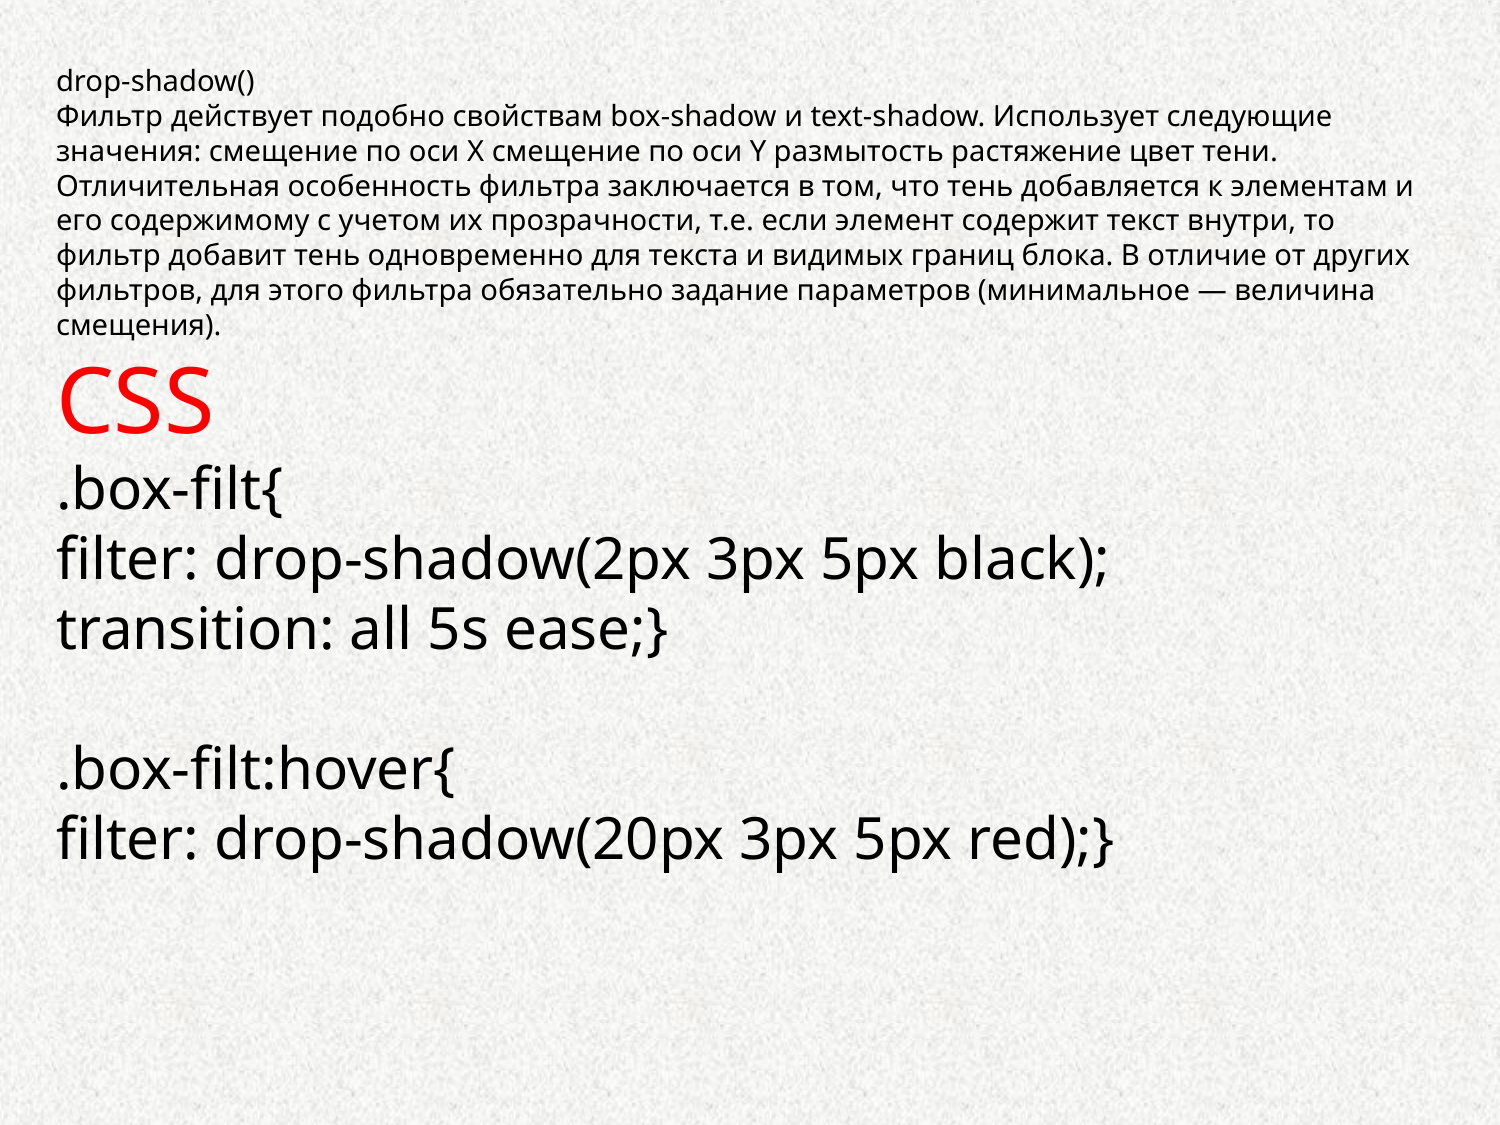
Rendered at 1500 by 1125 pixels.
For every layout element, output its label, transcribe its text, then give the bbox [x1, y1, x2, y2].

text_box drop-shadow() Фильтр действует подобно свойствам box-shadow и text-shadow. Использует следующие значения: смещение по оси Х смещение по оси Y размытость растяжение цвет тени. Отличительная особенность фильтра заключается в том, что тень добавляется к элементам и его содержимому с учетом их прозрачности, т.е. если элемент содержит текст внутри, то фильтр добавит тень одновременно для текста и видимых границ блока. В отличие от других фильтров, для этого фильтра обязательно задание параметров (минимальное — величина смещения). CSS .box-filt{ filter: drop-shadow(2px 3px 5px black); transition: all 5s ease;} .box-filt:hover{ filter: drop-shadow(20px 3px 5px red);} [41, 54, 1459, 879]
